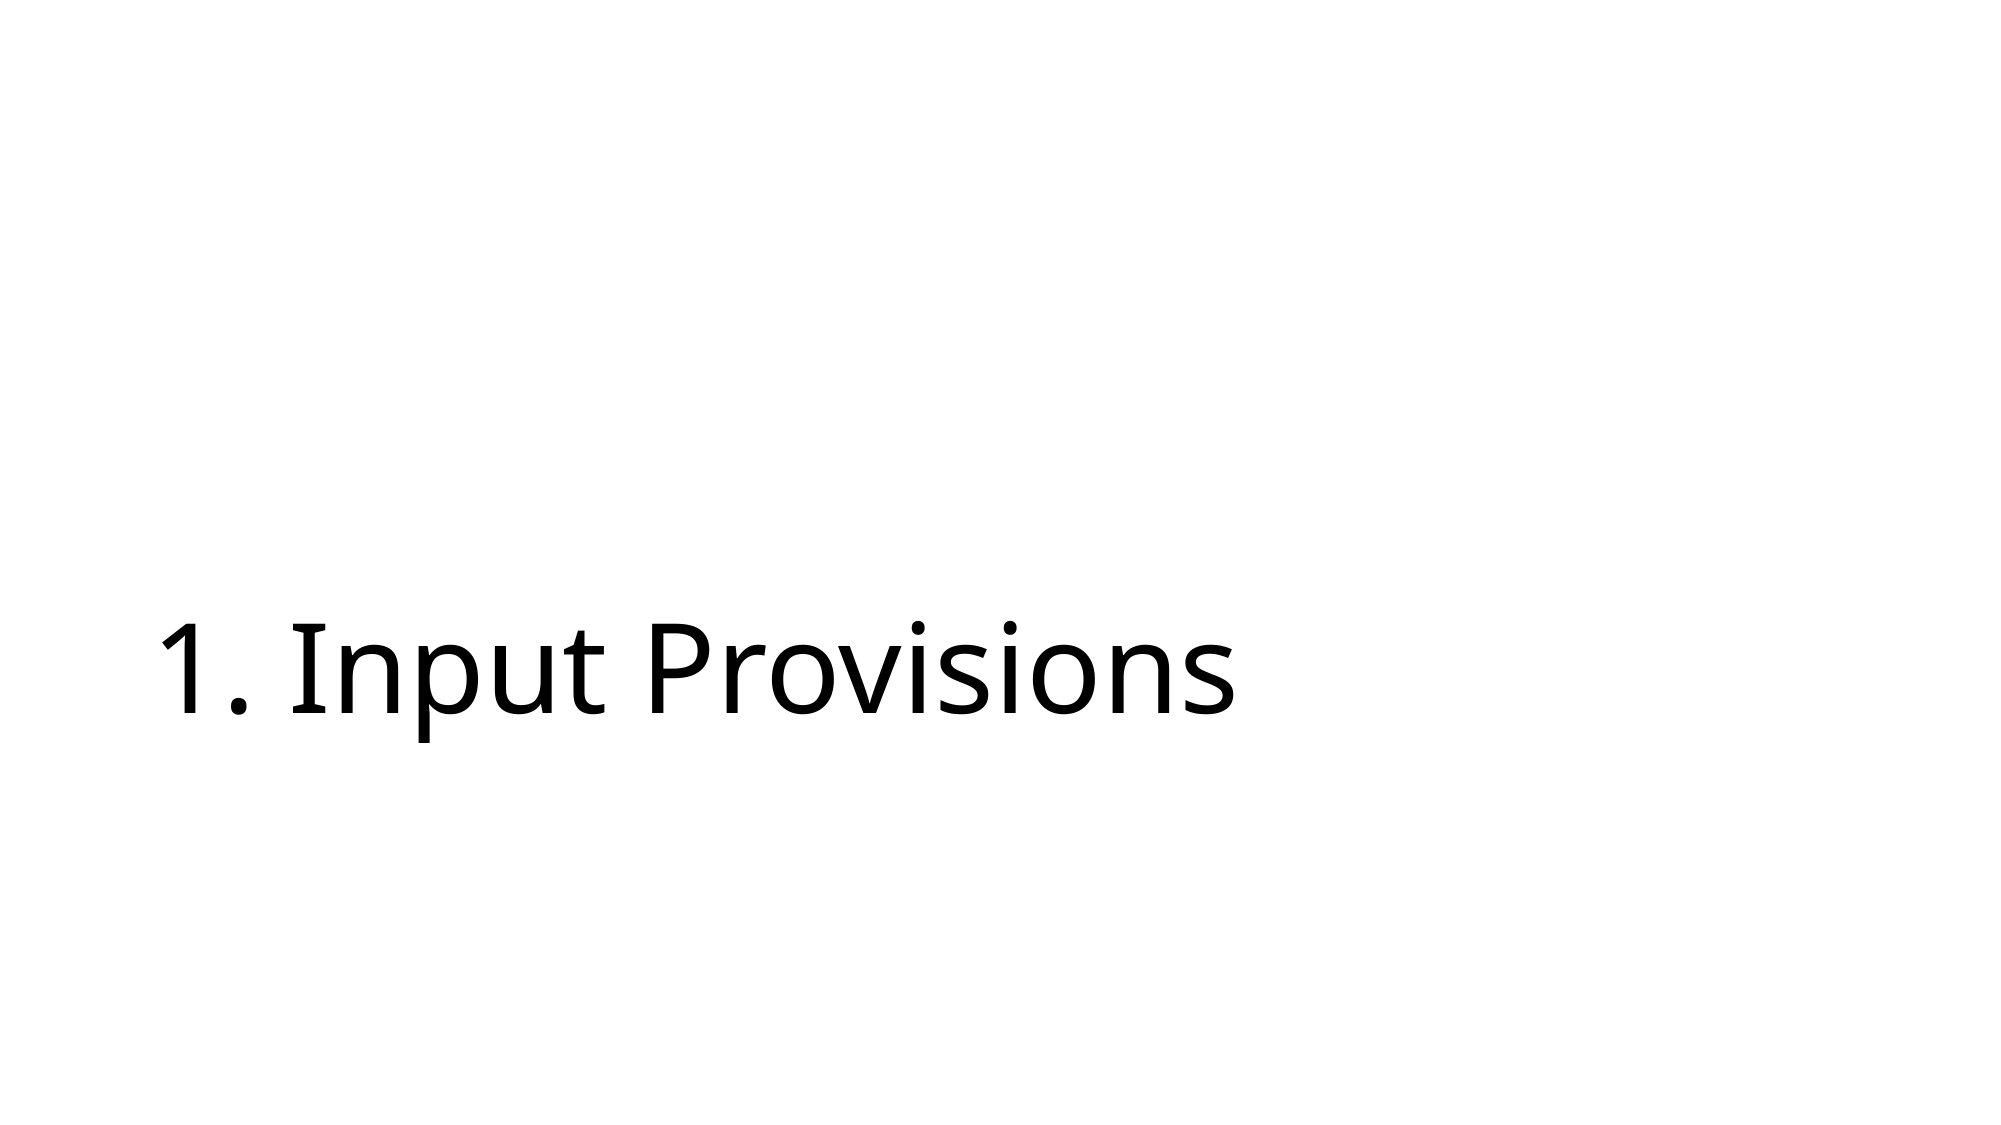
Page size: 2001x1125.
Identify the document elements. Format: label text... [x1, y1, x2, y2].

title 1. Input Provisions [136, 280, 1862, 749]
